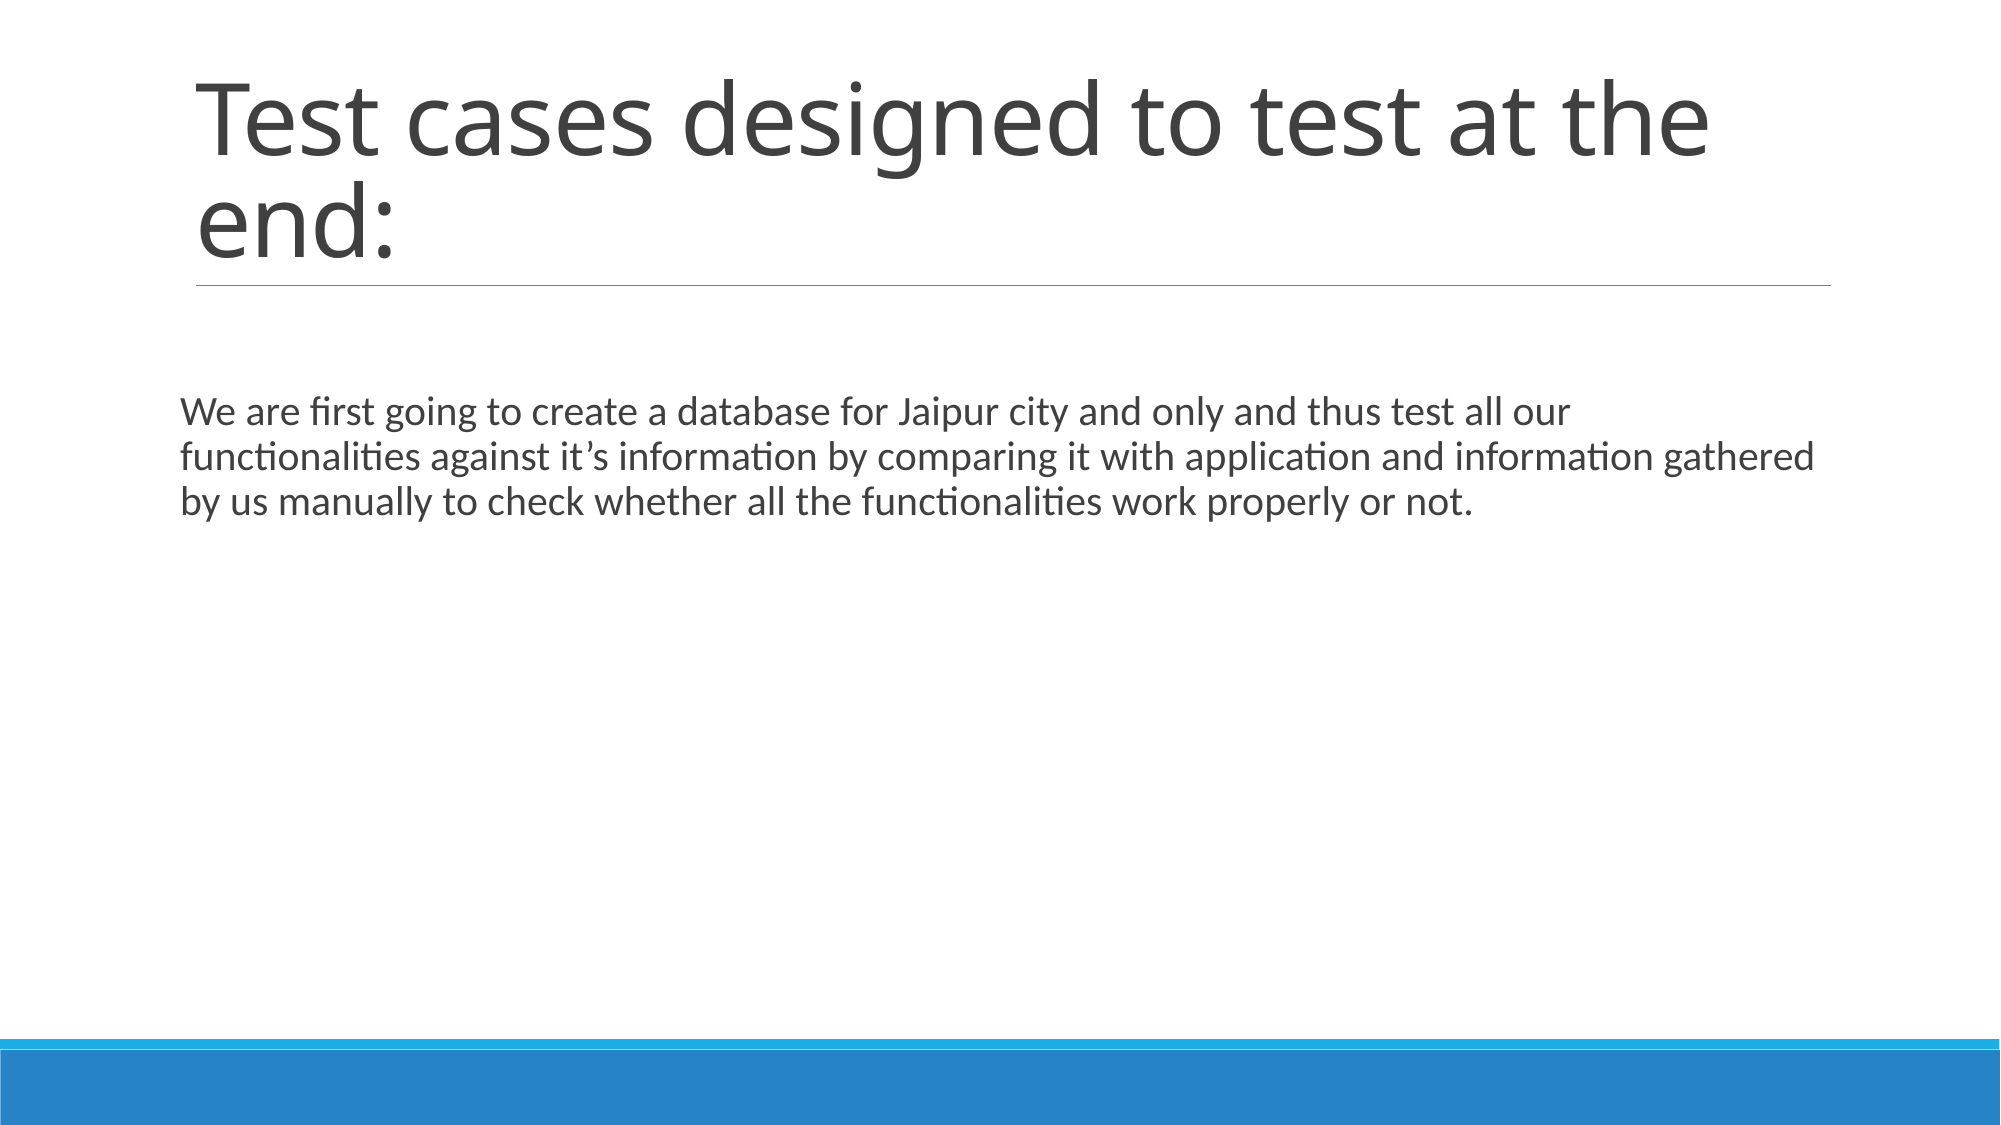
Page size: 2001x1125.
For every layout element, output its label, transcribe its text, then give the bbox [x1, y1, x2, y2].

list We are first going to create a database for Jaipur city and only and thus test all our functionalities against it’s information by comparing it with application and information gathered by us manually to check whether all the functionalities work properly or not. [180, 302, 1830, 593]
title Test cases designed to test at the end: [180, 47, 1830, 285]
